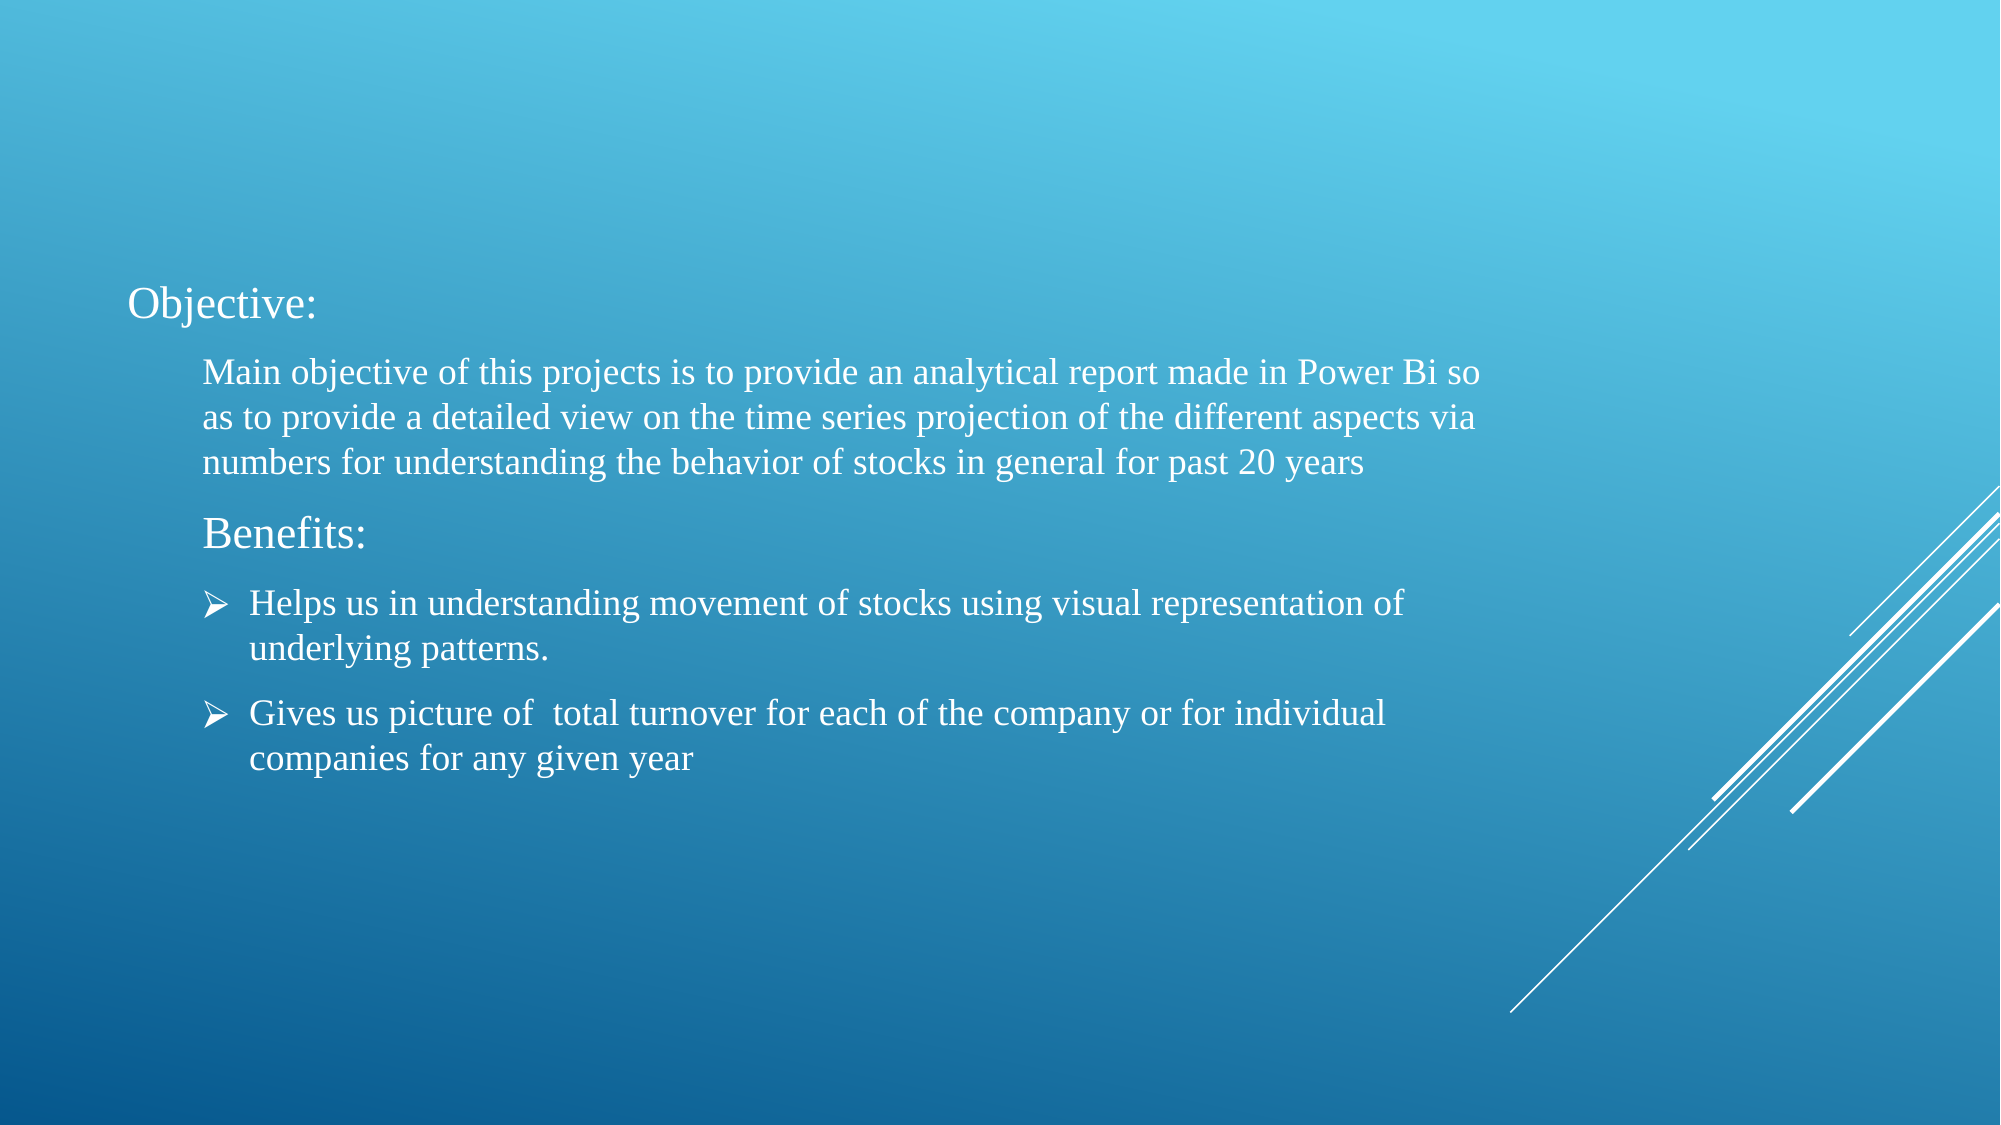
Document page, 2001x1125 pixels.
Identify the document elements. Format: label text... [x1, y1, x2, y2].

list Objective: Main objective of this projects is to provide an analytical report made in Power Bi so as to provide a detailed view on the time series projection of the different aspects via numbers for understanding the behavior of stocks in general for past 20 years Benefits: Helps us in understanding movement of stocks using visual representation of underlying patterns. Gives us picture of total turnover for each of the company or for individual companies for any given year [112, 112, 1513, 1008]
